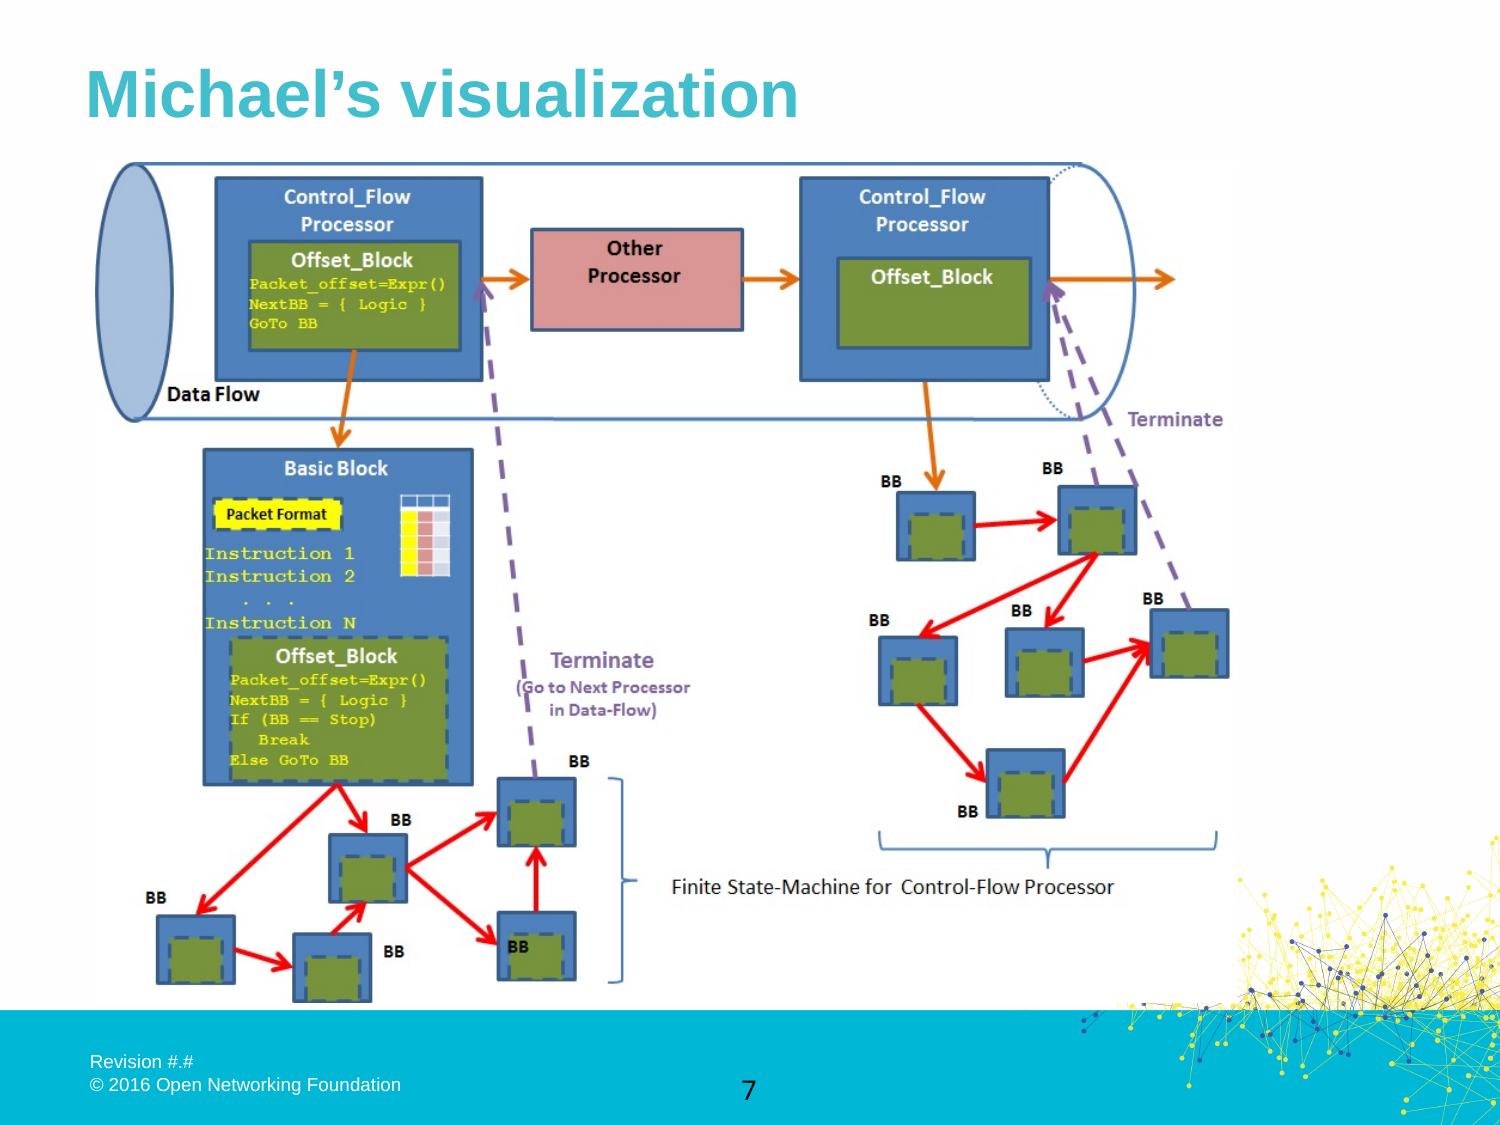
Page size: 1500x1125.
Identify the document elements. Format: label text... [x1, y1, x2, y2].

picture [0, 0, 1500, 1125]
title Michael’s visualization [75, 45, 1111, 233]
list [94, 162, 1238, 1003]
slide_number 7 [728, 1067, 770, 1111]
